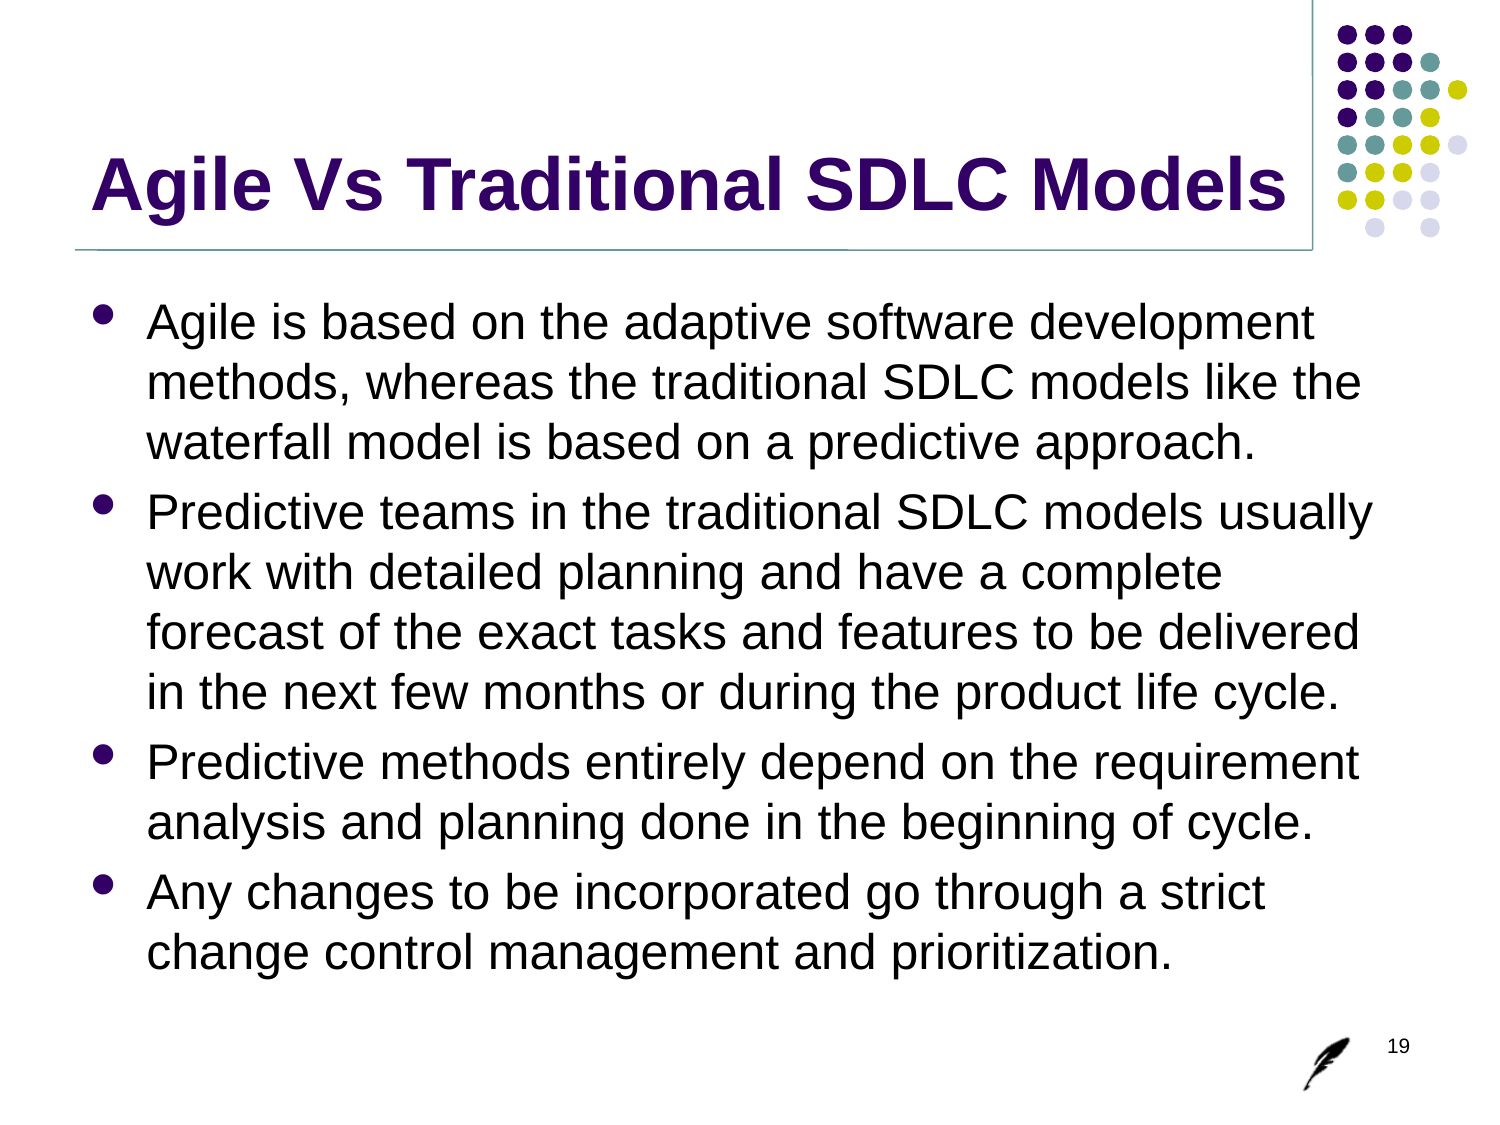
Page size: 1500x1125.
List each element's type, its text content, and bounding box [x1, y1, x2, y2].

slide_number 19 [1074, 1025, 1425, 1100]
title Agile Vs Traditional SDLC Models [75, 20, 1313, 233]
list Agile is based on the adaptive software development methods, whereas the traditional SDLC models like the waterfall model is based on a predictive approach. Predictive teams in the traditional SDLC models usually work with detailed planning and have a complete forecast of the exact tasks and features to be delivered in the next few months or during the product life cycle. Predictive methods entirely depend on the requirement analysis and planning done in the beginning of cycle. Any changes to be incorporated go through a strict change control management and prioritization. [75, 282, 1425, 1006]
